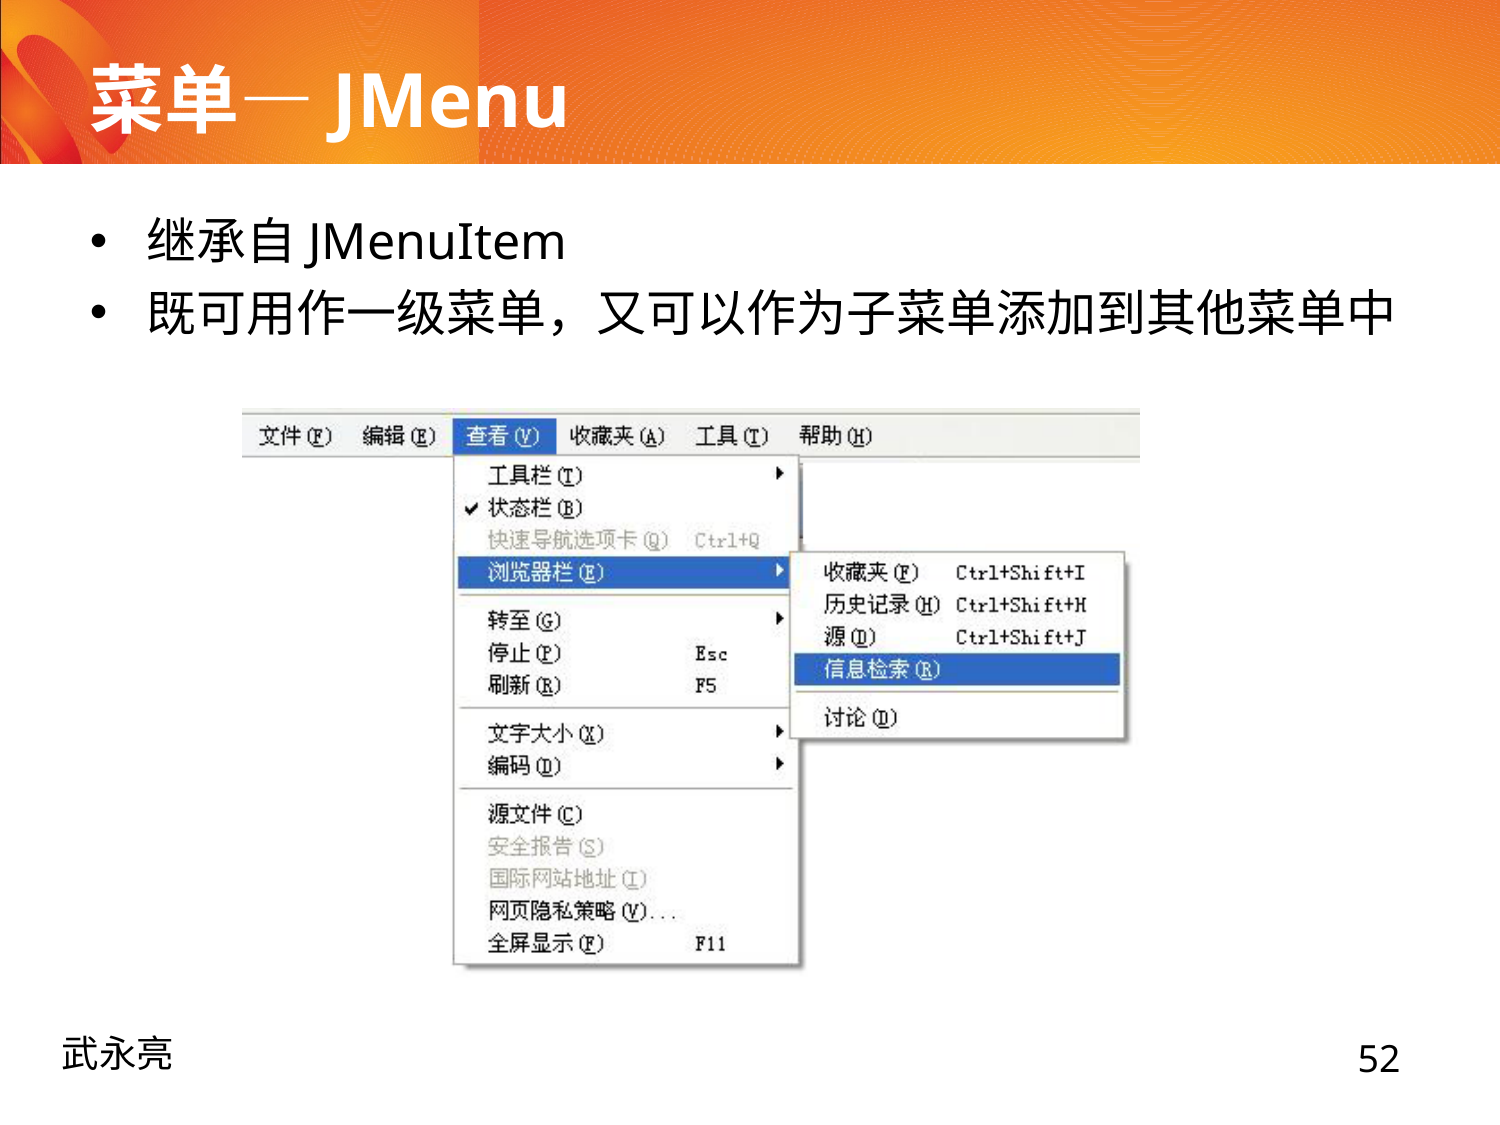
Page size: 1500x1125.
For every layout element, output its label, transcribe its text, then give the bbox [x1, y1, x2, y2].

picture [0, 0, 1500, 164]
title 菜单—JMenu [75, 45, 1425, 167]
list 继承自JMenuItem 既可用作一级菜单，又可以作为子菜单添加到其他菜单中 [75, 190, 1425, 1005]
picture [241, 408, 1140, 978]
